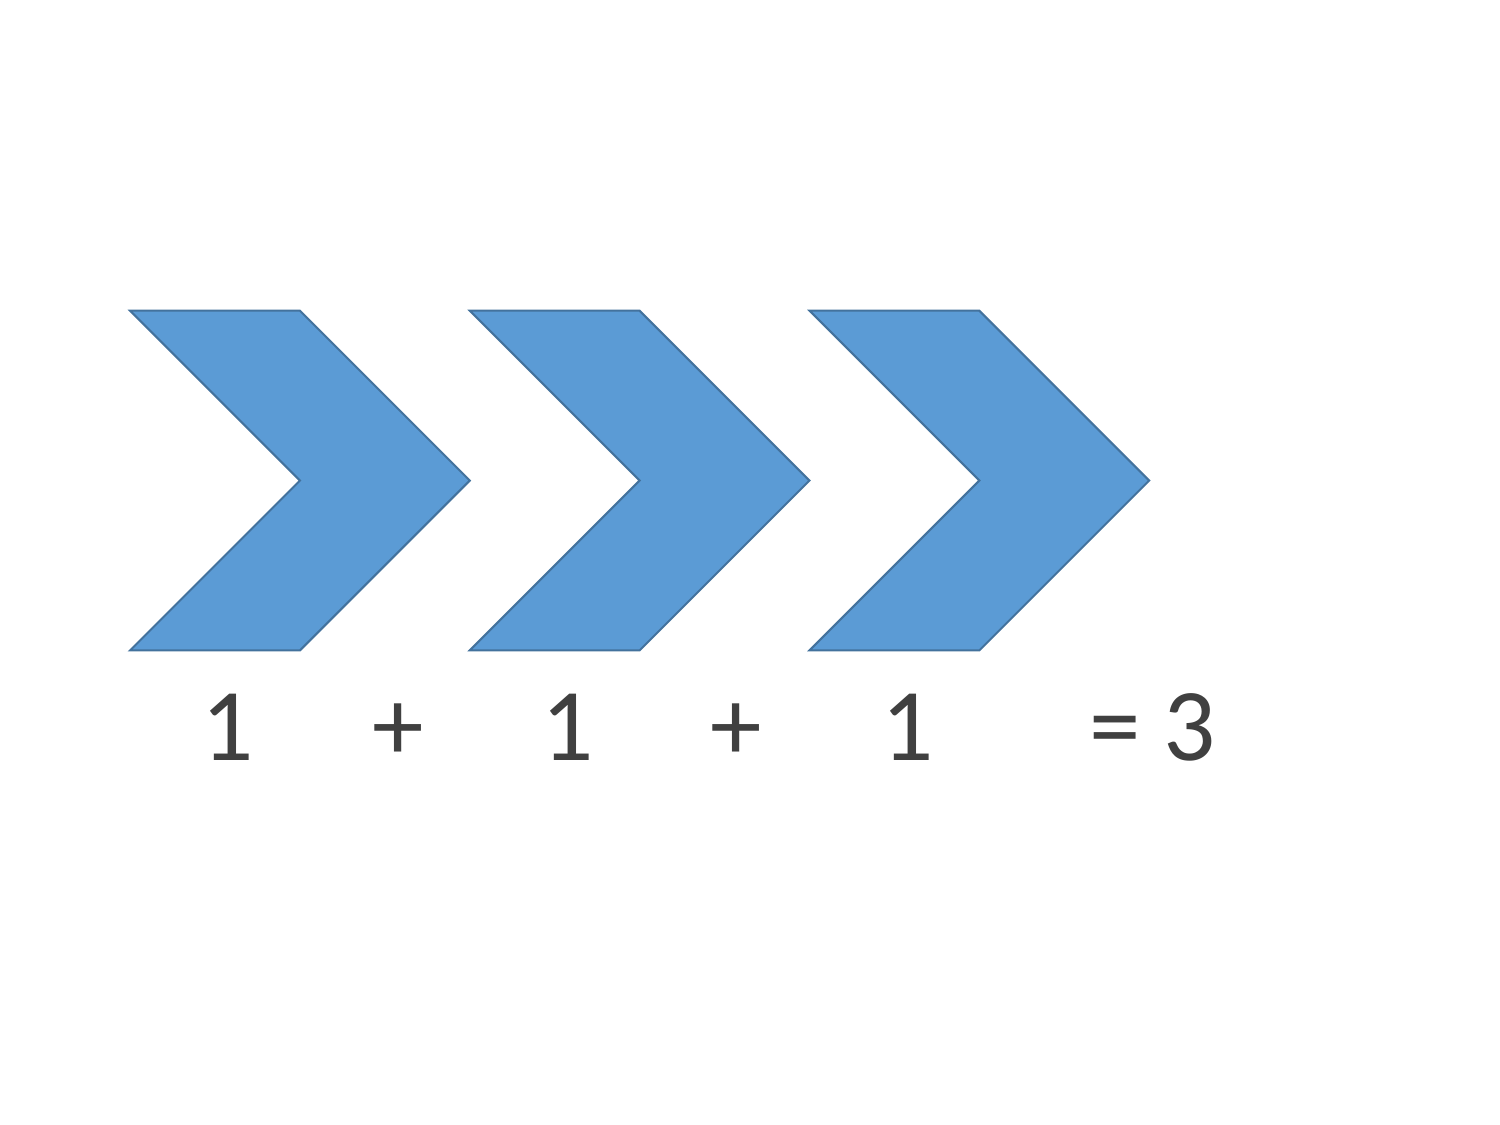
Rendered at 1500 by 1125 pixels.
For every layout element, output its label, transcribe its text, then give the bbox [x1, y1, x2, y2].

text_box 1 [187, 650, 270, 789]
text_box 1 [526, 650, 609, 789]
text_box + [357, 650, 439, 789]
text_box [807, 309, 1151, 652]
text_box = 3 [1074, 650, 1232, 789]
text_box 1 [866, 650, 949, 789]
text_box [127, 309, 472, 652]
text_box [467, 309, 811, 652]
text_box + [695, 650, 777, 789]
